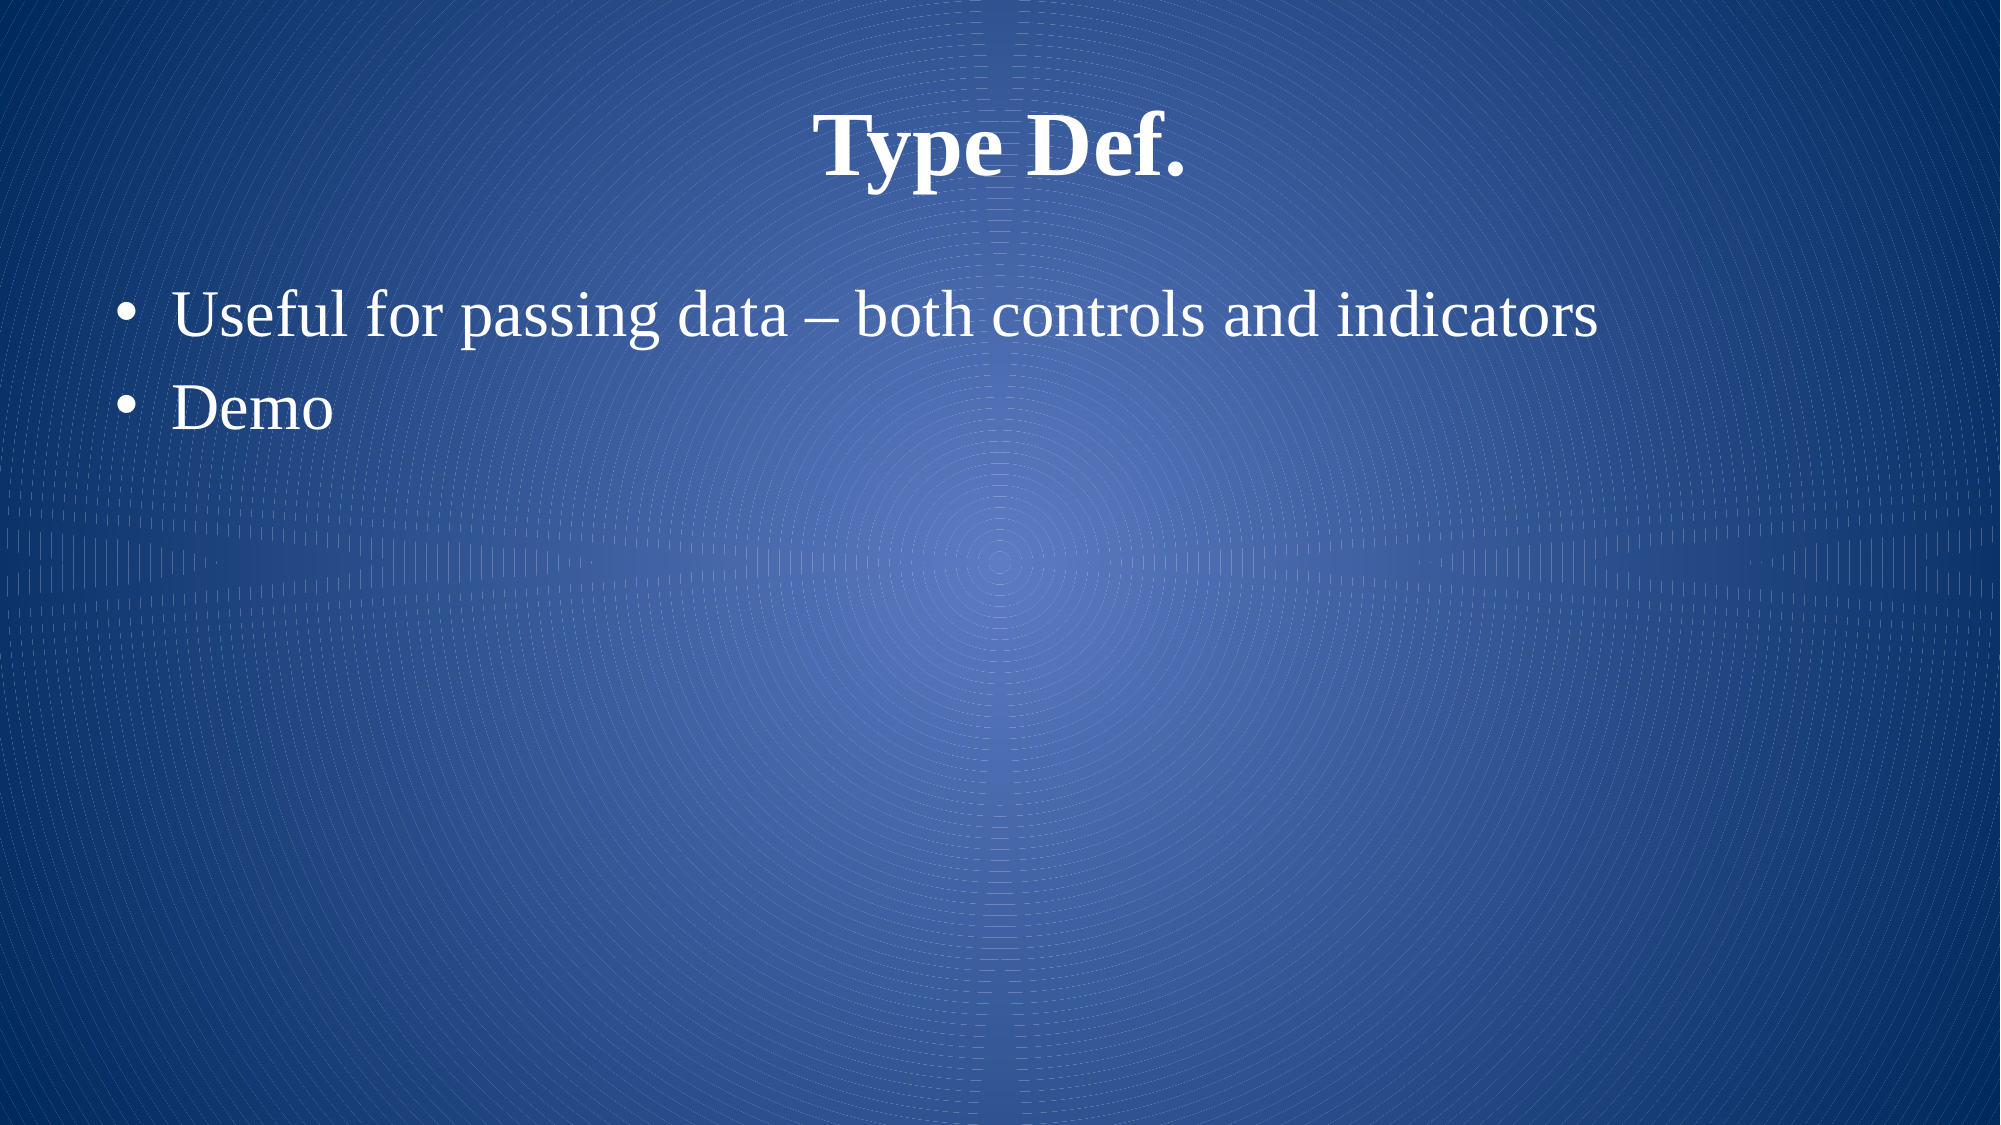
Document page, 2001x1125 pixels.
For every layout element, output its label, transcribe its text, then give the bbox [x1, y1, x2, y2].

title Type Def. [99, 45, 1900, 233]
list Useful for passing data – both controls and indicators Demo [99, 262, 1900, 1005]
